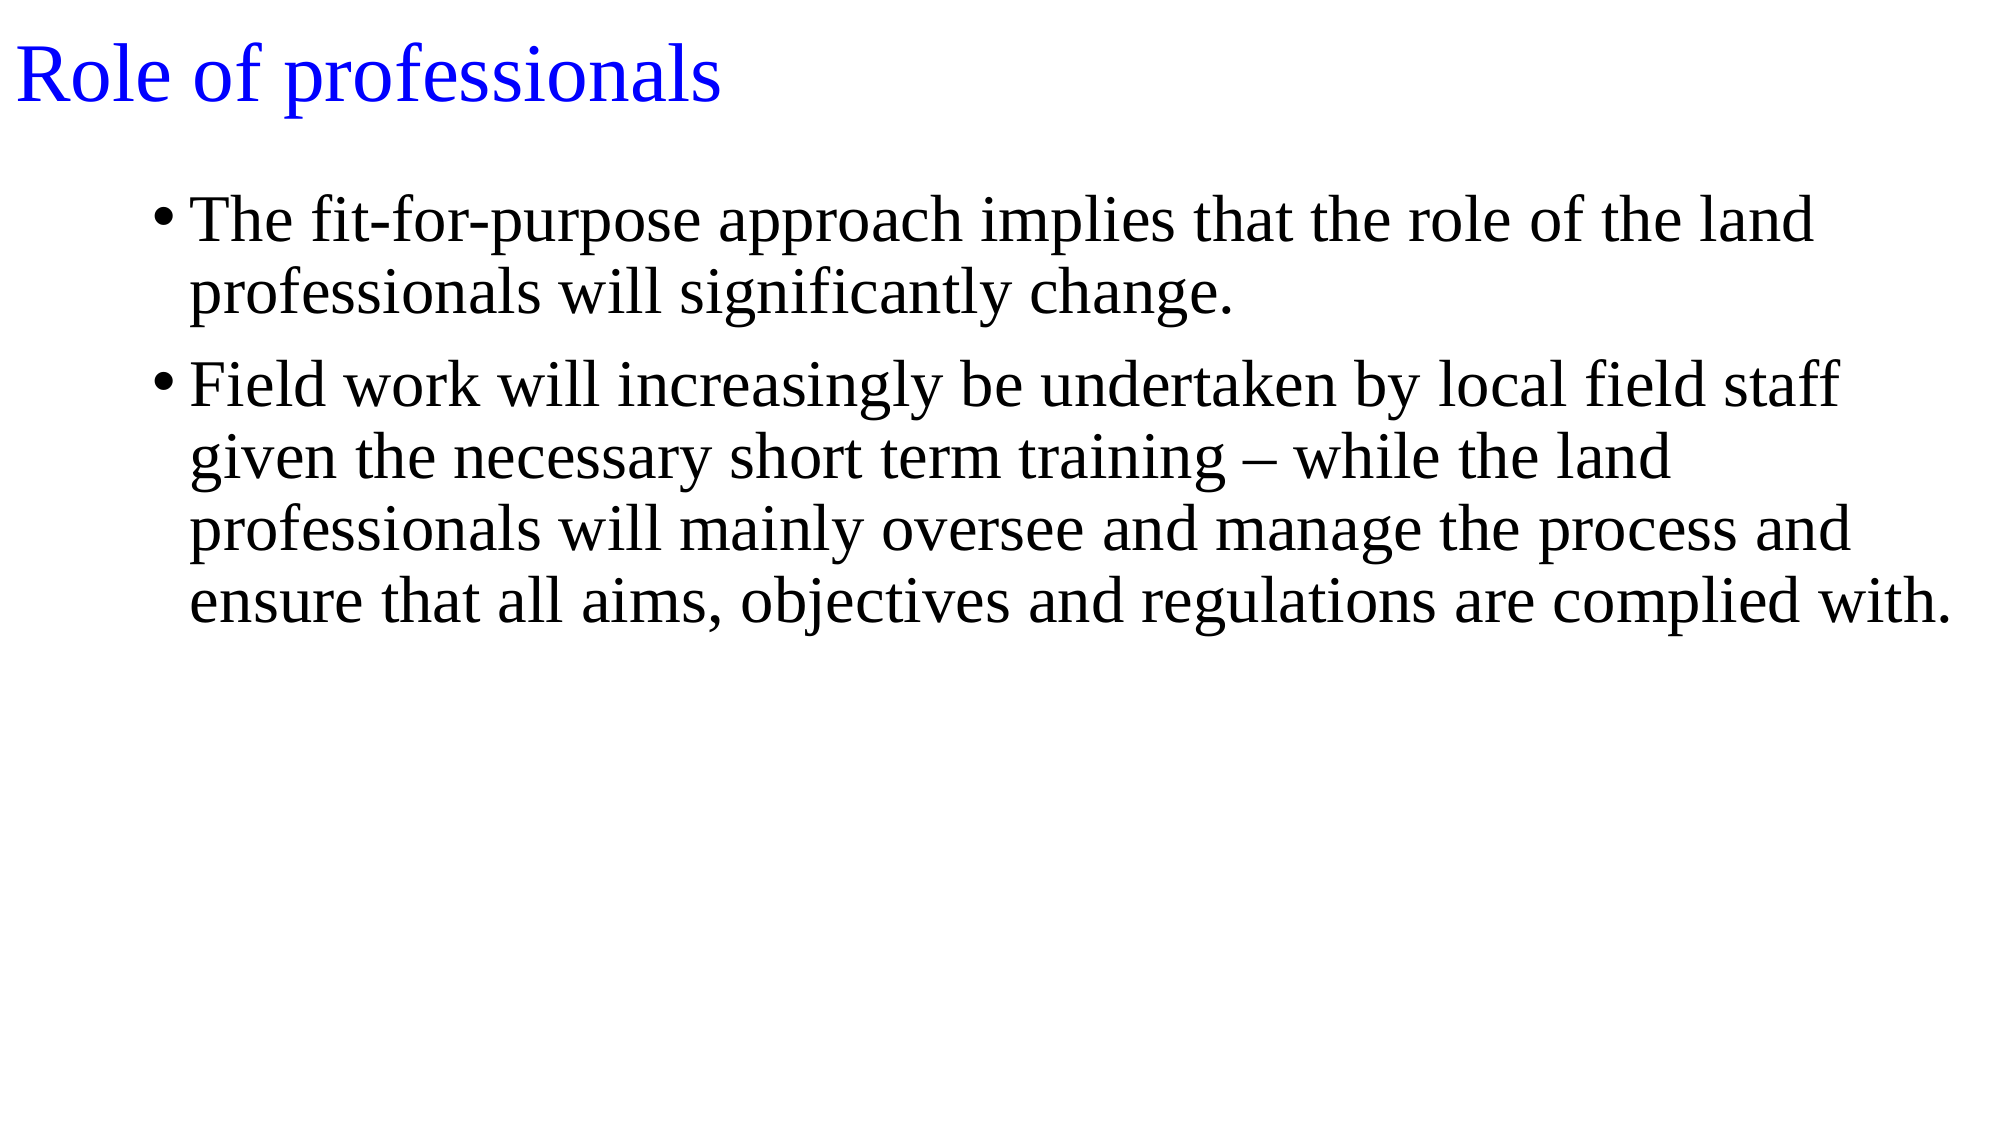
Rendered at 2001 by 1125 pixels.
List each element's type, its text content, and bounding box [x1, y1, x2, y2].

title Role of professionals [0, 0, 2000, 150]
list The fit-for-purpose approach implies that the role of the land professionals will significantly change. Field work will increasingly be undertaken by local field staff given the necessary short term training – while the land professionals will mainly oversee and manage the process and ensure that all aims, objectives and regulations are complied with. [137, 176, 1985, 1014]
